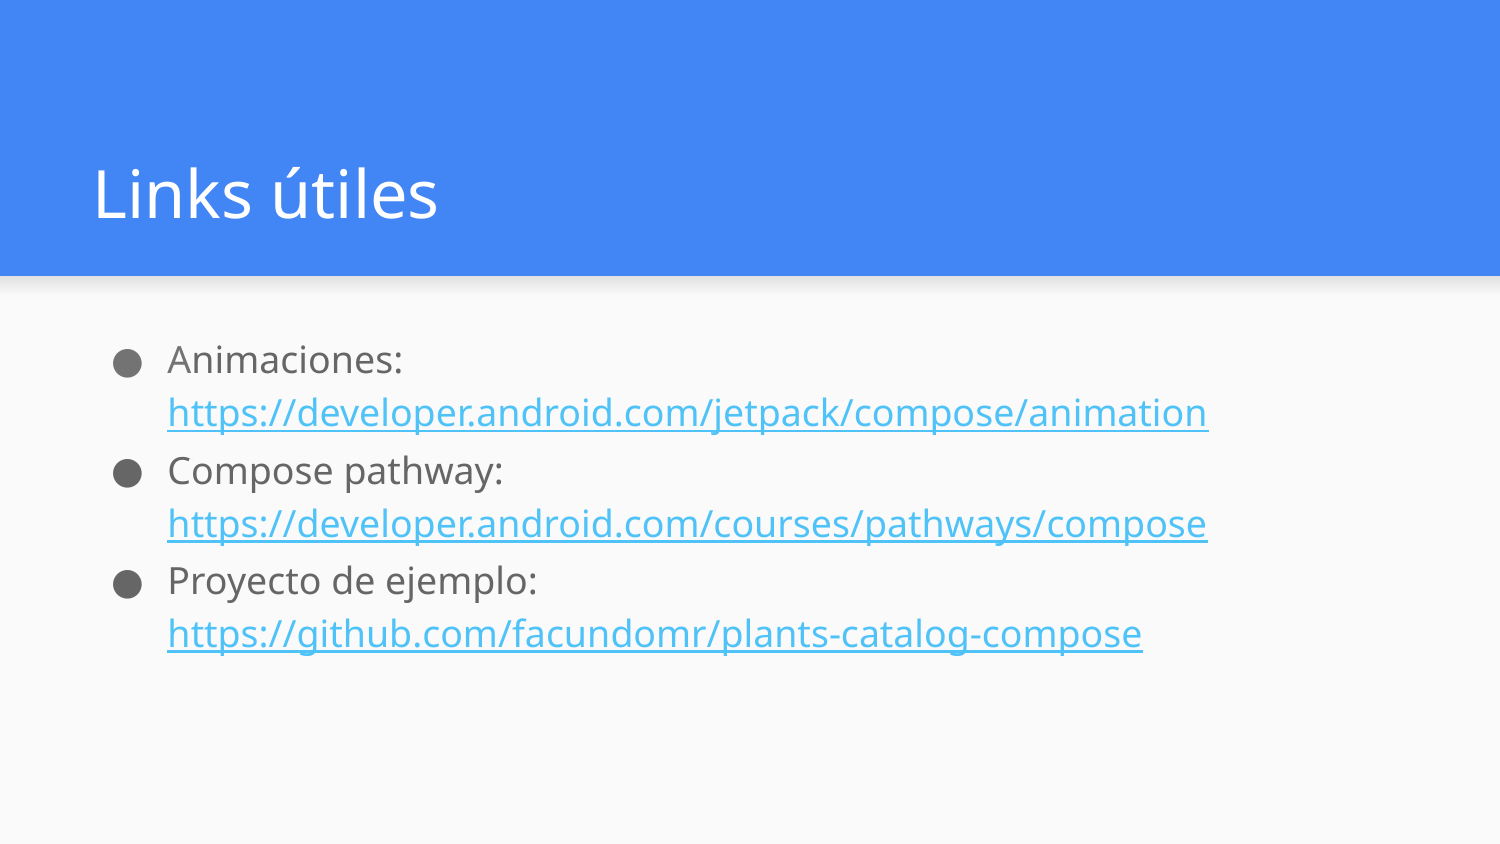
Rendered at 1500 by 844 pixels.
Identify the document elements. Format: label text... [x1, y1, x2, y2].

list Animaciones: https://developer.android.com/jetpack/compose/animation Compose pathway: https://developer.android.com/courses/pathways/compose Proyecto de ejemplo: https://github.com/facundomr/plants-catalog-compose [77, 314, 1427, 760]
title Links útiles [77, 121, 1427, 248]
